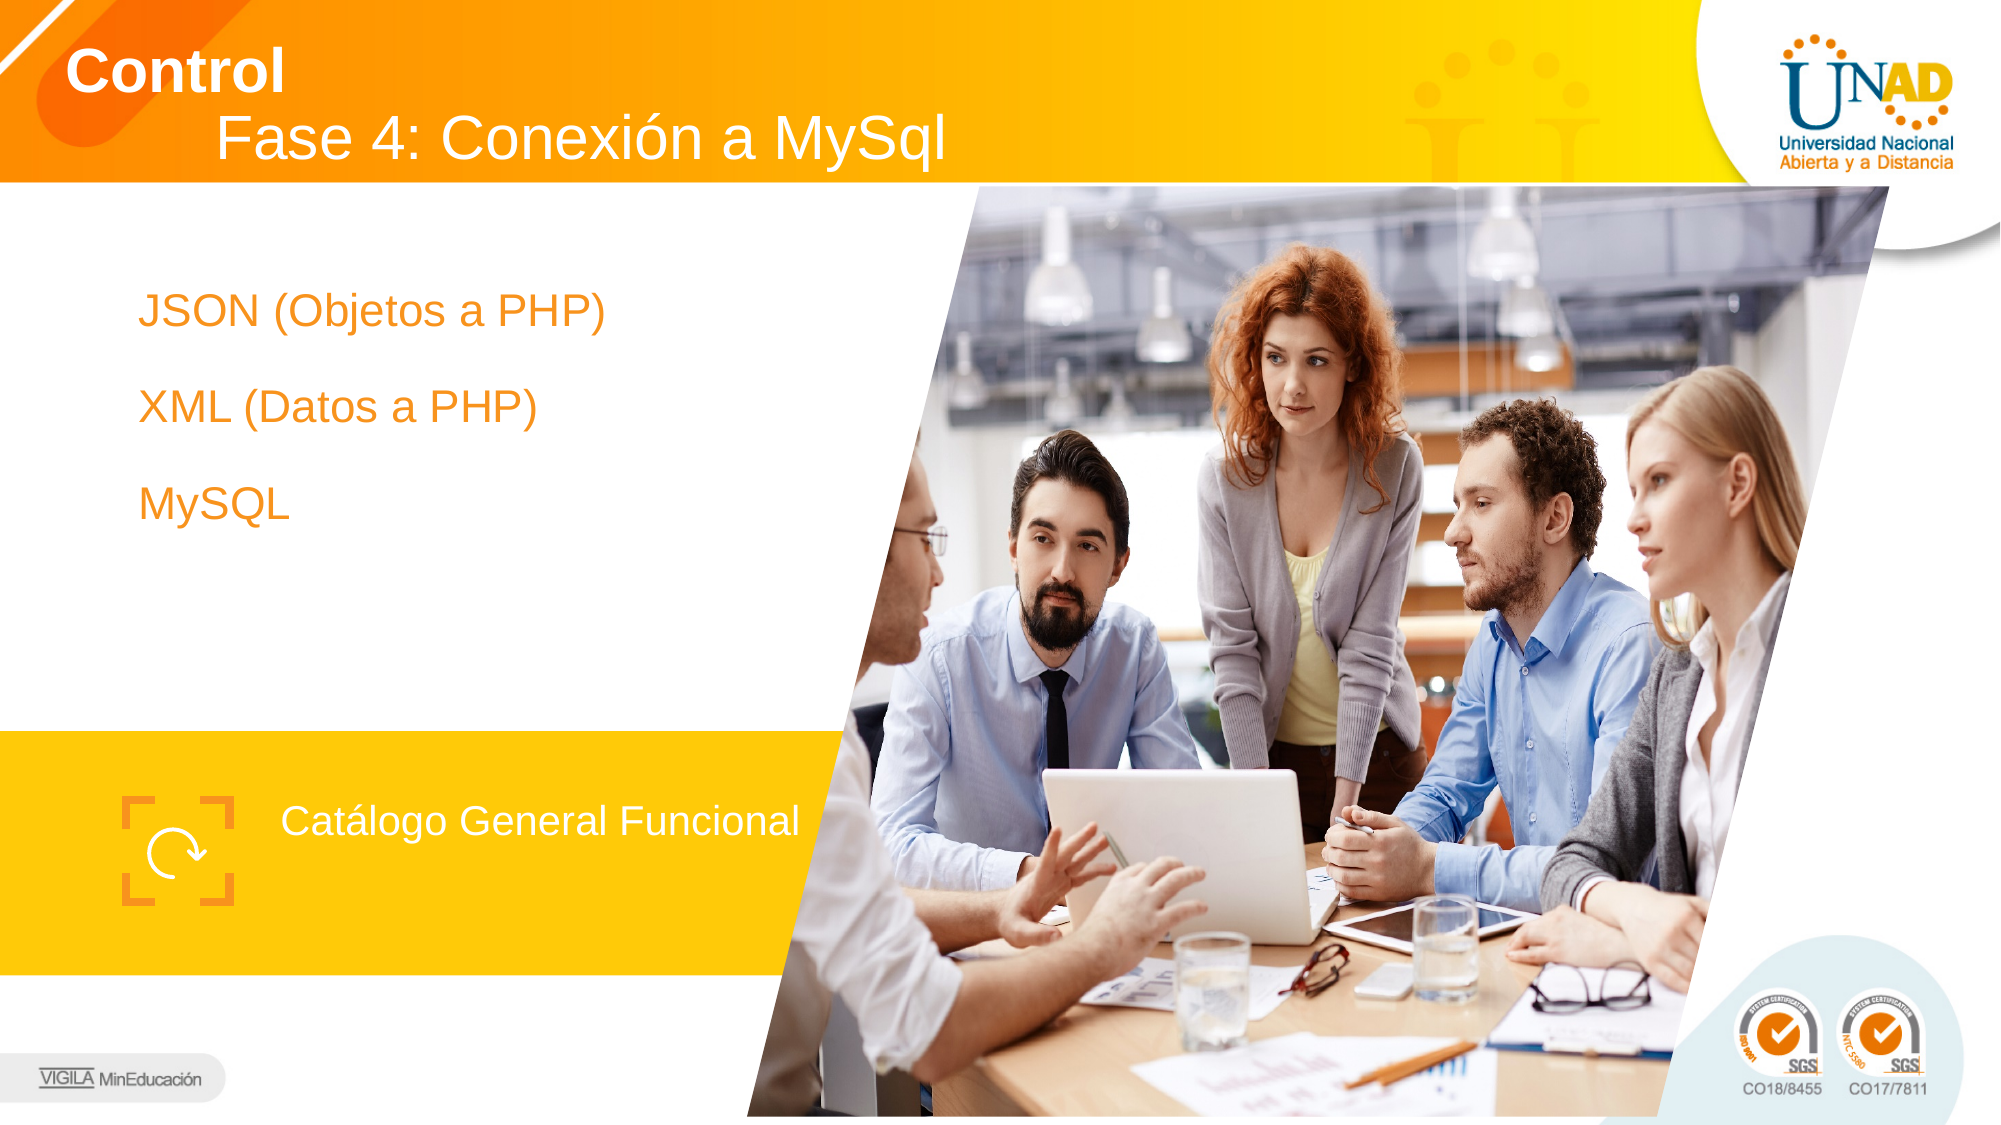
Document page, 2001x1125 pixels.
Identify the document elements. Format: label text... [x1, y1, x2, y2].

text_box [0, 731, 746, 976]
text_box JSON (Objetos a PHP) XML (Datos a PHP) MySQL [132, 274, 746, 590]
title Control Fase 4: Conexión a MySql [49, 33, 1654, 178]
text_box Catálogo General Funcional [274, 787, 746, 919]
picture [0, 0, 2001, 1125]
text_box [126, 799, 230, 903]
